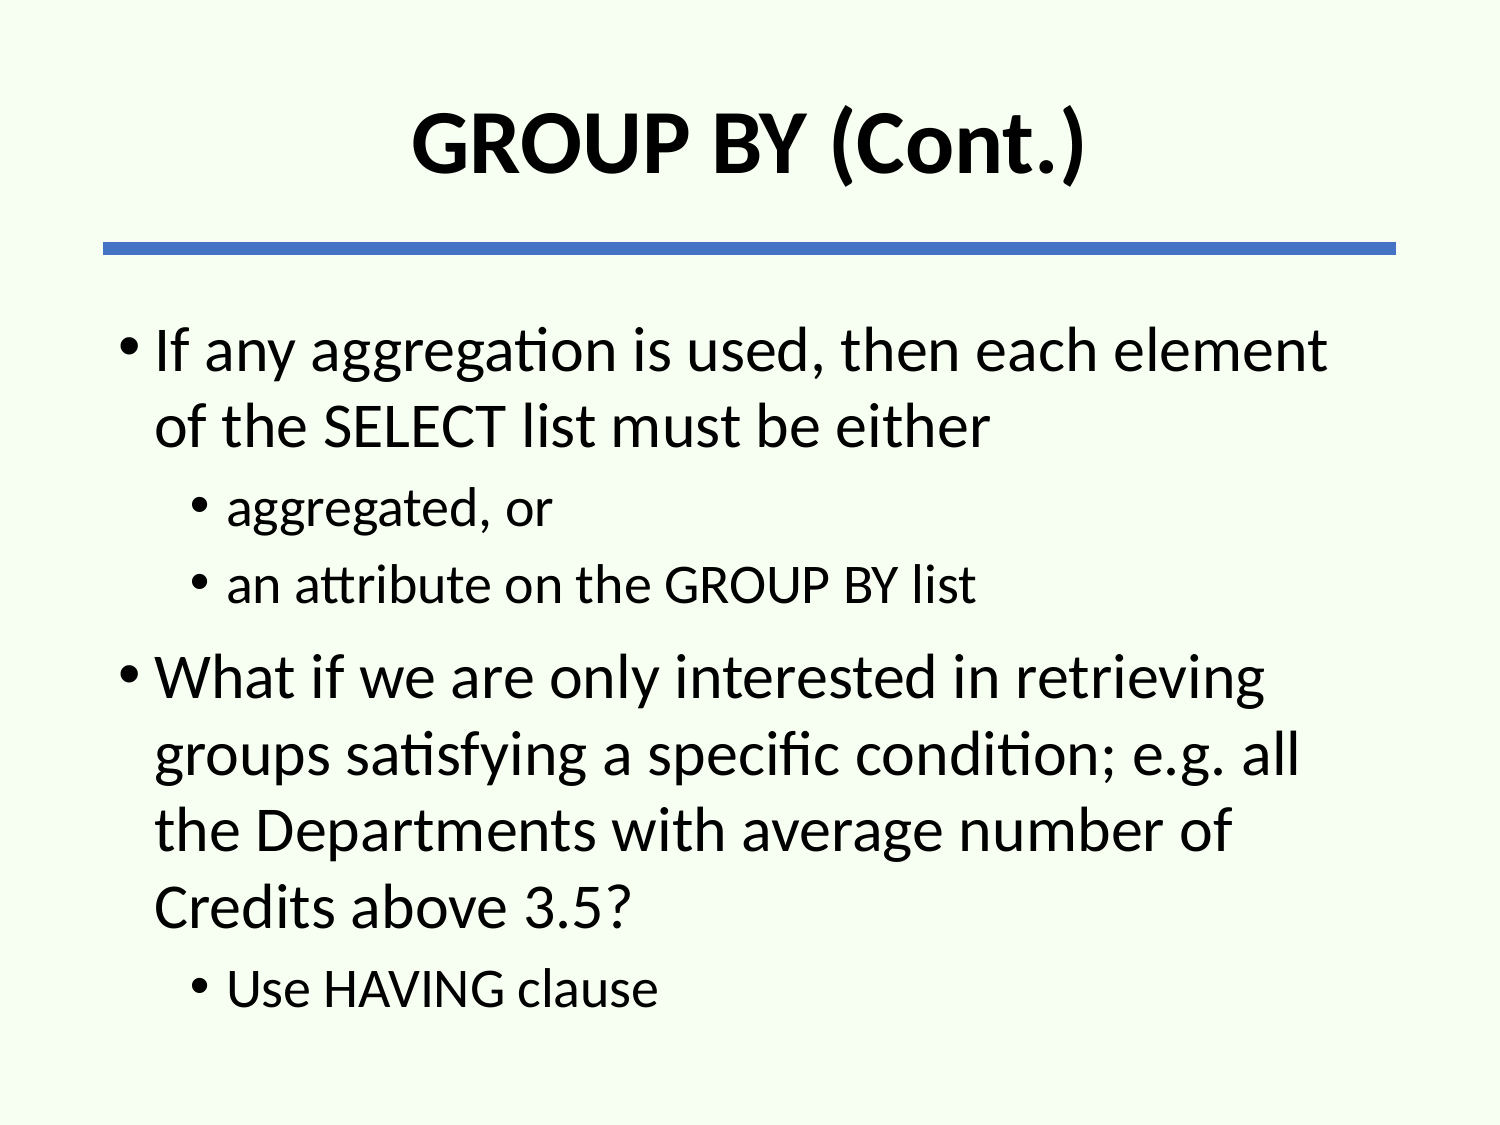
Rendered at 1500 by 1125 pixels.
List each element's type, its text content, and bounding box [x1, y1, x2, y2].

title GROUP BY (Cont.) [103, 35, 1397, 253]
list If any aggregation is used, then each element of the SELECT list must be either aggregated, or an attribute on the GROUP BY list What if we are only interested in retrieving groups satisfying a specific condition; e.g. all the Departments with average number of Credits above 3.5? Use HAVING clause [103, 299, 1397, 1027]
